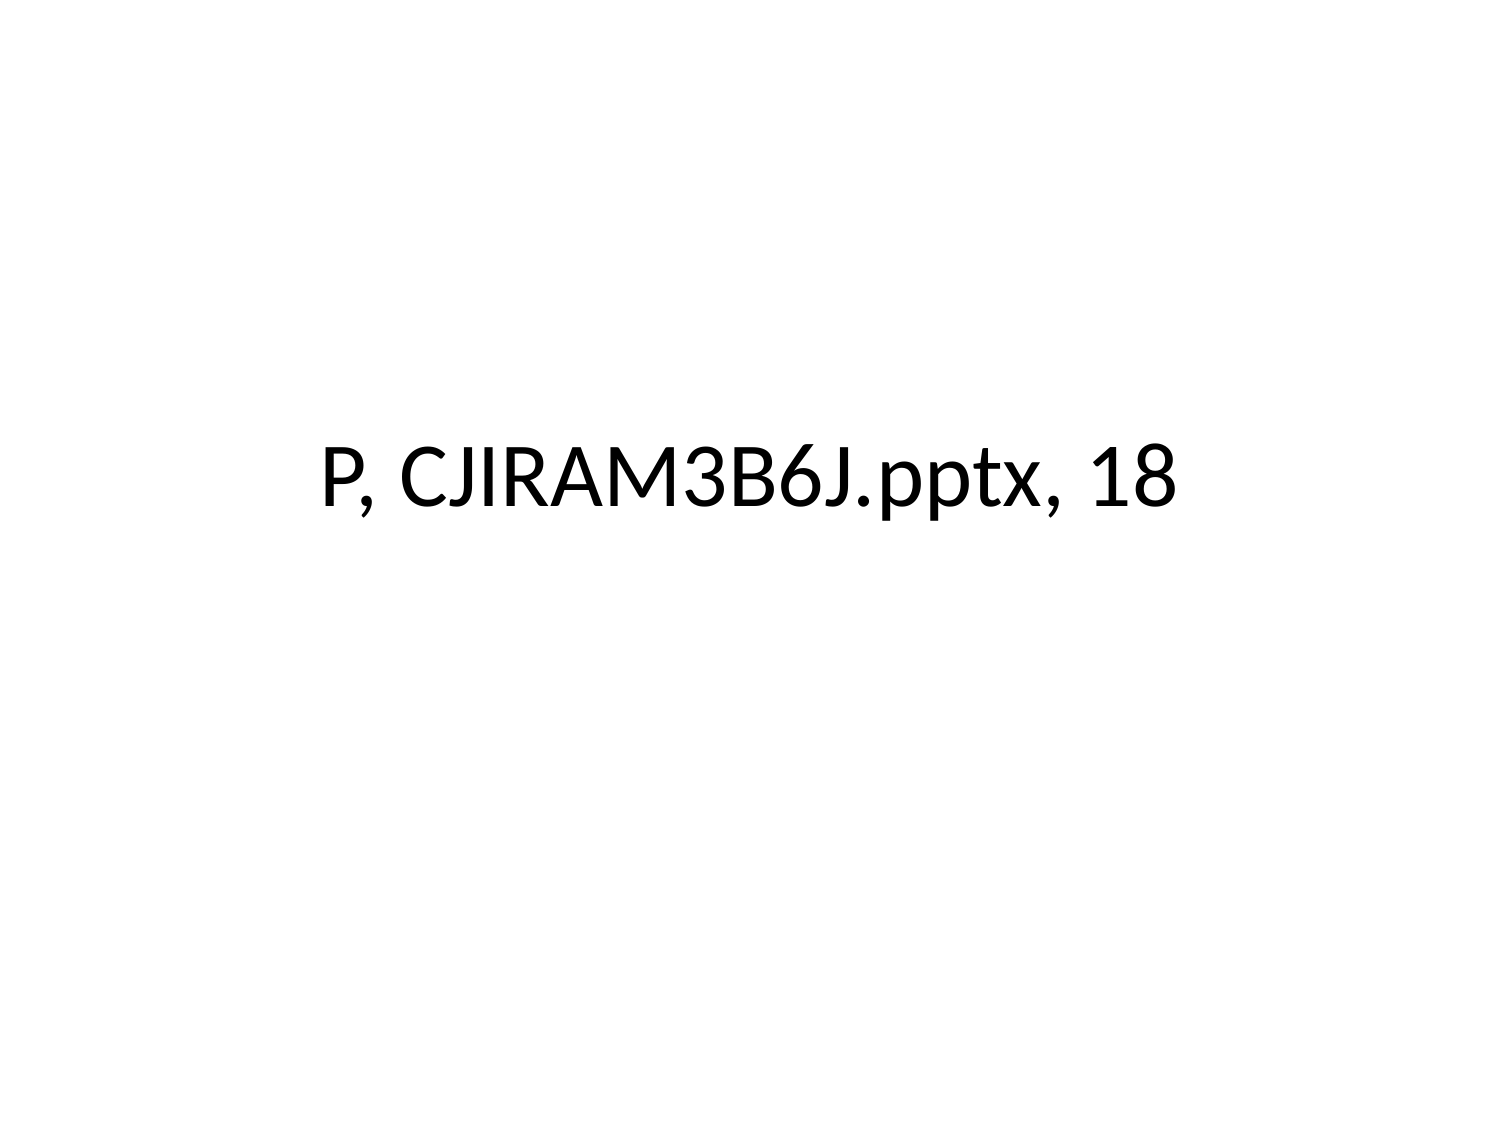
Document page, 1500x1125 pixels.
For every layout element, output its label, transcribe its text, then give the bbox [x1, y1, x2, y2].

title P, CJIRAM3B6J.pptx, 18 [112, 349, 1388, 591]
